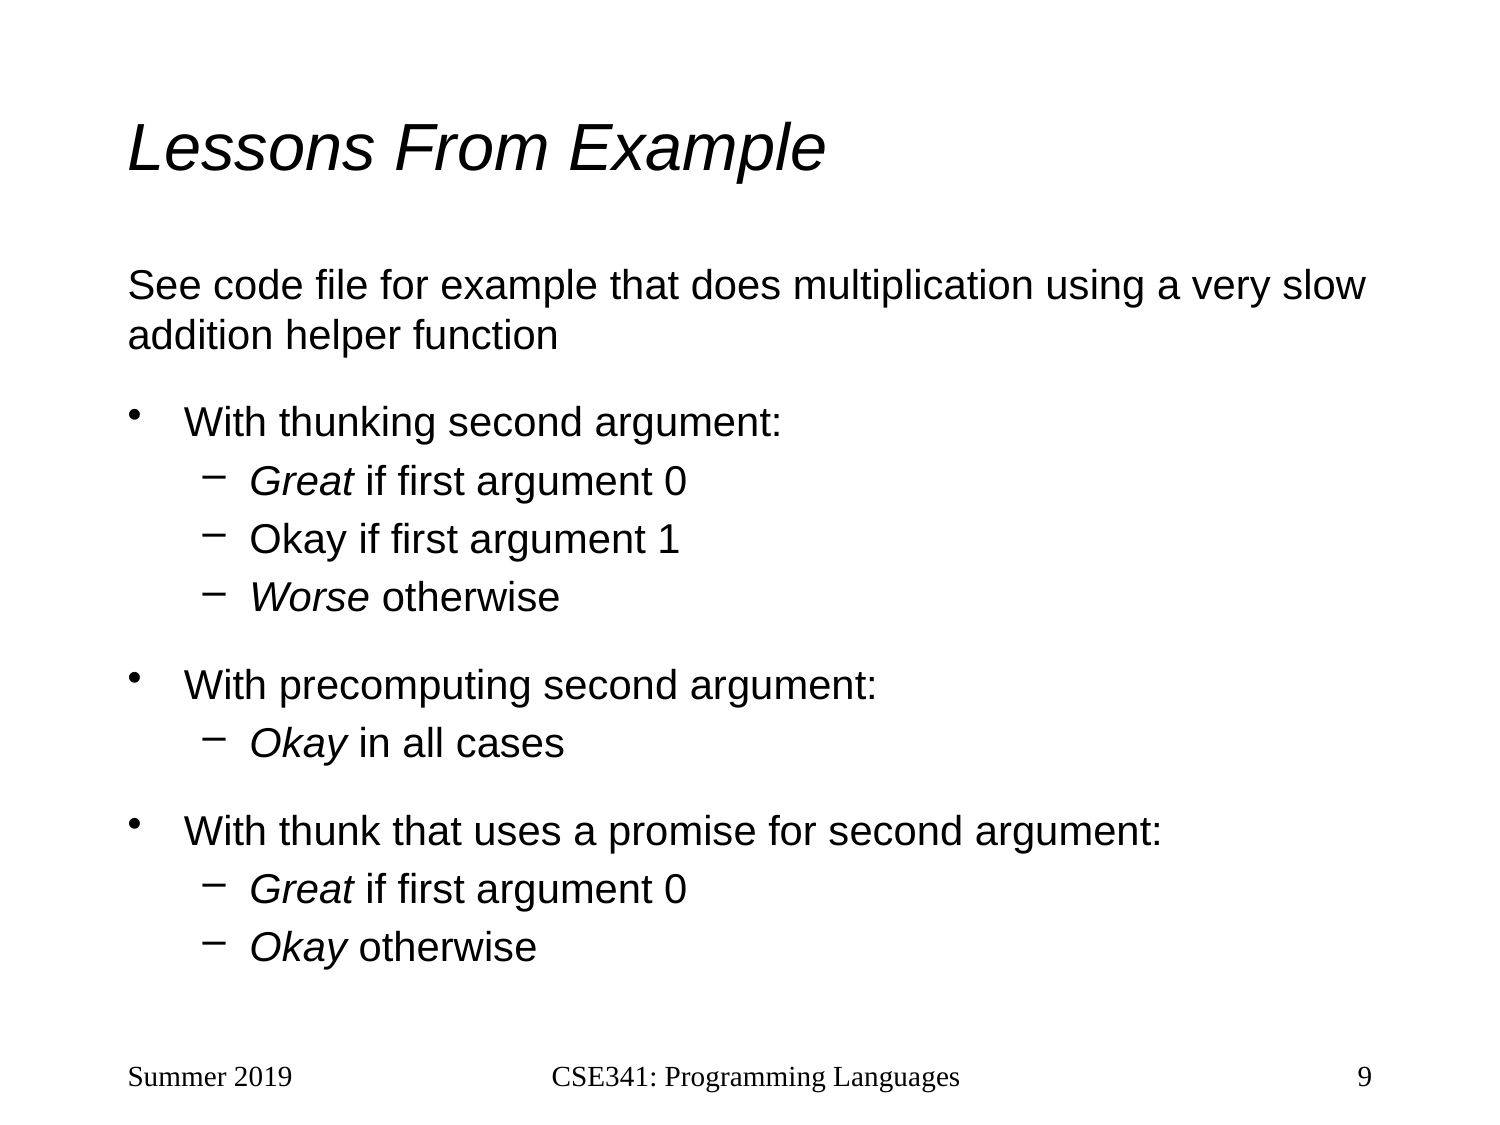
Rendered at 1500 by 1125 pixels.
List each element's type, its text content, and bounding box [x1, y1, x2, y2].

slide_number 9 [1074, 1049, 1388, 1125]
footer CSE341: Programming Languages [474, 1049, 1038, 1125]
title Lessons From Example [112, 49, 1388, 238]
slide_number Summer 2019 [112, 1049, 426, 1125]
list See code file for example that does multiplication using a very slow addition helper function With thunking second argument: Great if first argument 0 Okay if first argument 1 Worse otherwise With precomputing second argument: Okay in all cases With thunk that uses a promise for second argument: Great if first argument 0 Okay otherwise [112, 249, 1388, 988]
